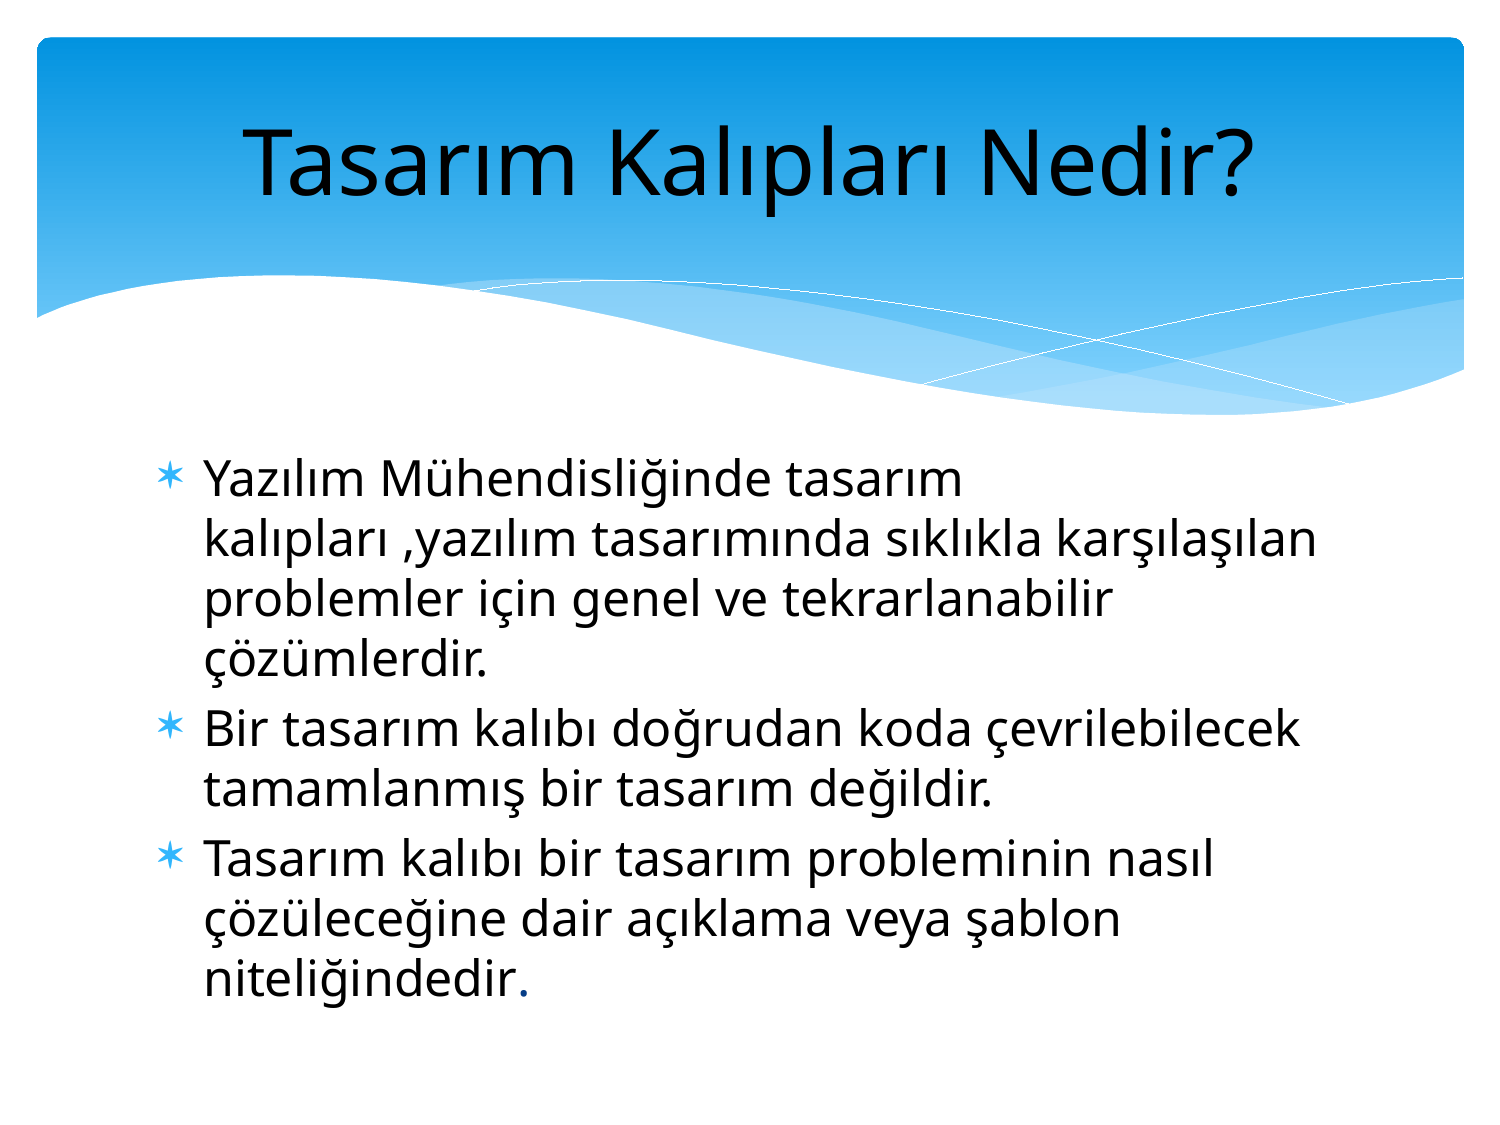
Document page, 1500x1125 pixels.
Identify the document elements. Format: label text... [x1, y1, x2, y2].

title Tasarım Kalıpları Nedir? [75, 55, 1425, 261]
list Yazılım Mühendisliğinde tasarım kalıpları ,yazılım tasarımında sıklıkla karşılaşılan problemler için genel ve tekrarlanabilir çözümlerdir. Bir tasarım kalıbı doğrudan koda çevrilebilecek tamamlanmış bir tasarım değildir. Tasarım kalıbı bir tasarım probleminin nasıl çözüleceğine dair açıklama veya şablon niteliğindedir. [143, 438, 1359, 1005]
